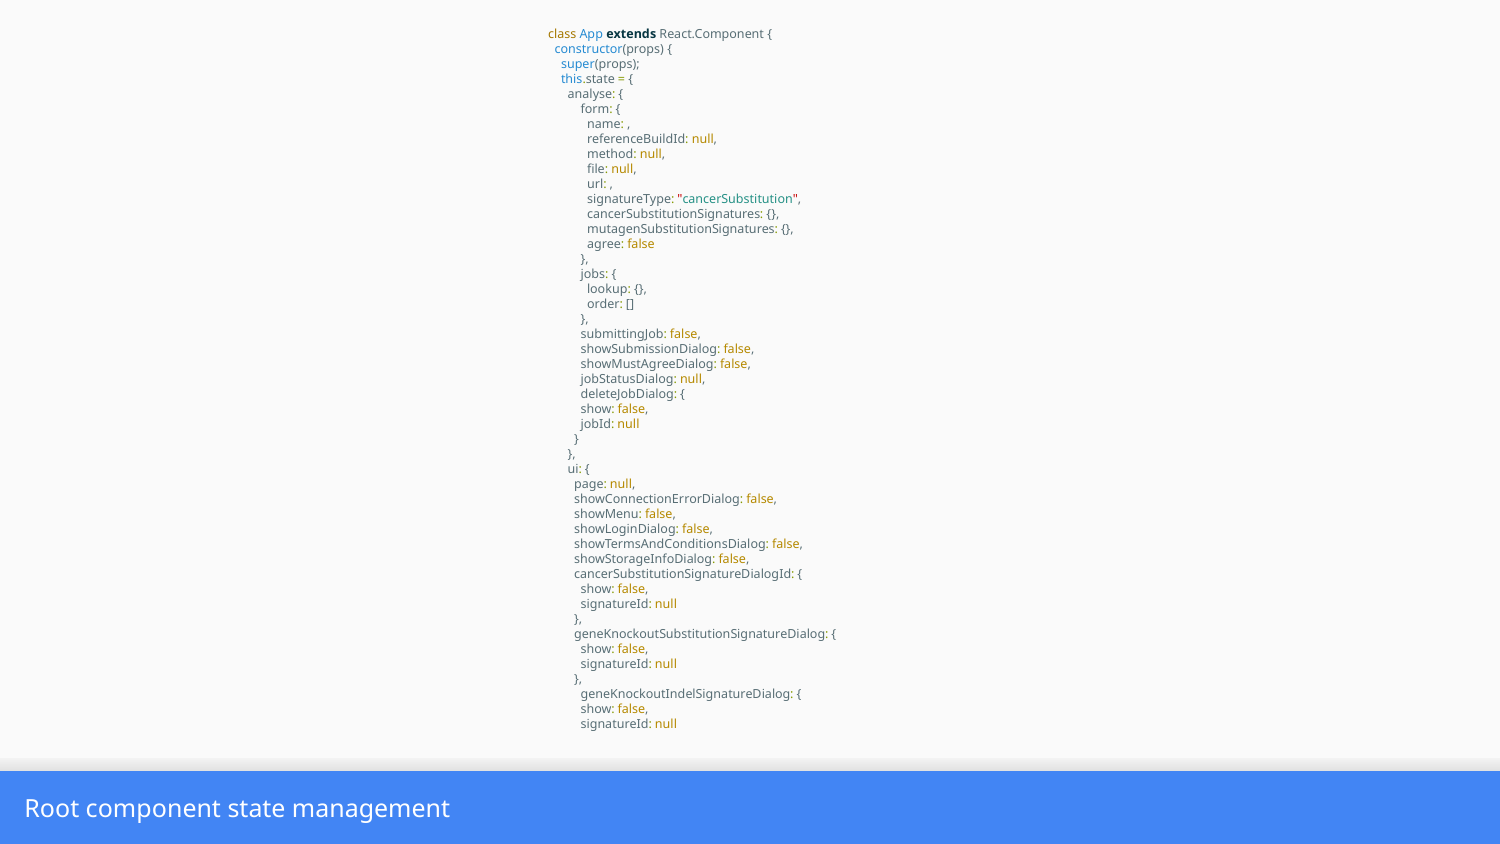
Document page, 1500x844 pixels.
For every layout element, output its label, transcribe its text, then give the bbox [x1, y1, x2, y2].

text_box class App extends React.Component { constructor(props) { super(props); this.state = { analyse: { form: { name: , referenceBuildId: null, method: null, file: null, url: , signatureType: "cancerSubstitution", cancerSubstitutionSignatures: {}, mutagenSubstitutionSignatures: {}, agree: false }, jobs: { lookup: {}, order: [] }, submittingJob: false, showSubmissionDialog: false, showMustAgreeDialog: false, jobStatusDialog: null, deleteJobDialog: { show: false, jobId: null } }, ui: { page: null, showConnectionErrorDialog: false, showMenu: false, showLoginDialog: false, showTermsAndConditionsDialog: false, showStorageInfoDialog: false, cancerSubstitutionSignatureDialogId: { show: false, signatureId: null }, geneKnockoutSubstitutionSignatureDialog: { show: false, signatureId: null }, geneKnockoutIndelSignatureDialog: { show: false, signatureId: null [526, 11, 974, 771]
list Root component state management [9, 770, 1385, 844]
